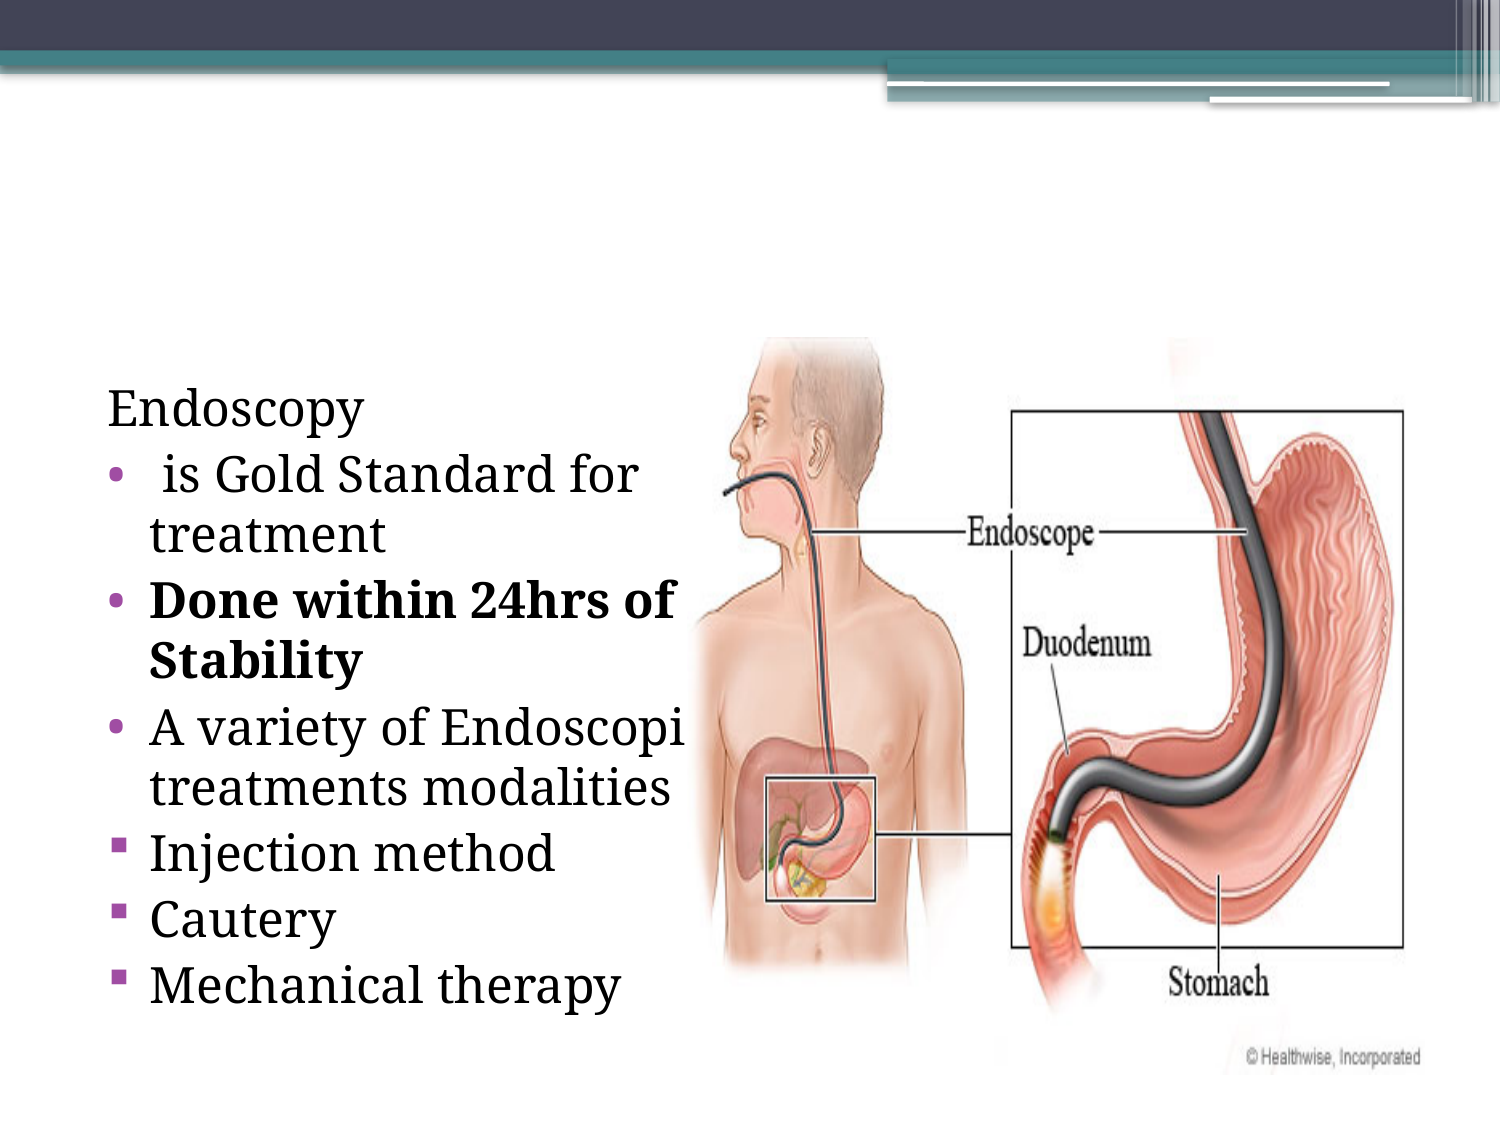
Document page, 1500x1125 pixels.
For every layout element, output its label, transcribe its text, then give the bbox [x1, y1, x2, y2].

list Endoscopy is Gold Standard for treatment Done within 24hrs of Stability A variety of Endoscopic treatments modalities Injection method Cautery Mechanical therapy [75, 368, 738, 1112]
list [687, 337, 1426, 1076]
